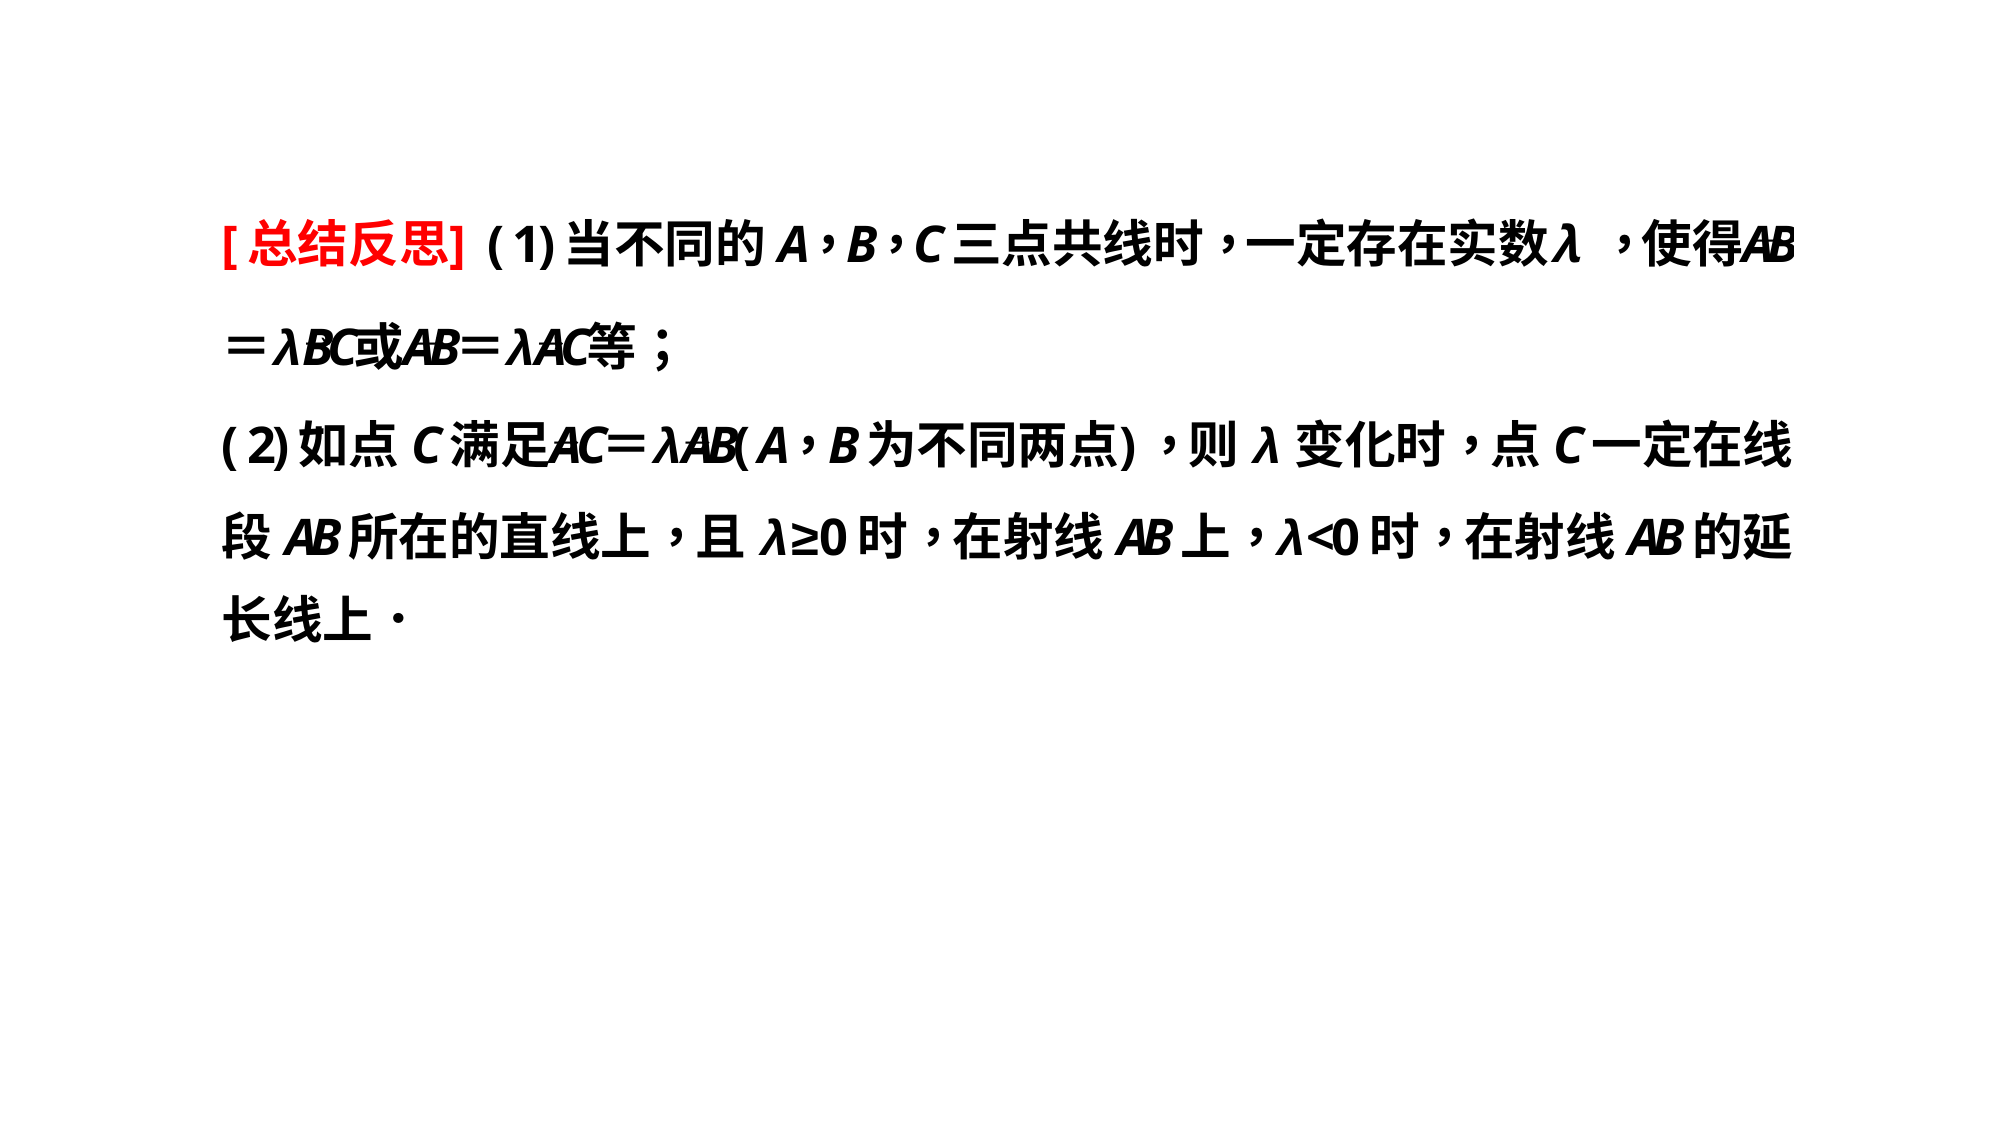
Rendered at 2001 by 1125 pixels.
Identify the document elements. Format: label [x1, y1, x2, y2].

text_box [221, 192, 1797, 677]
